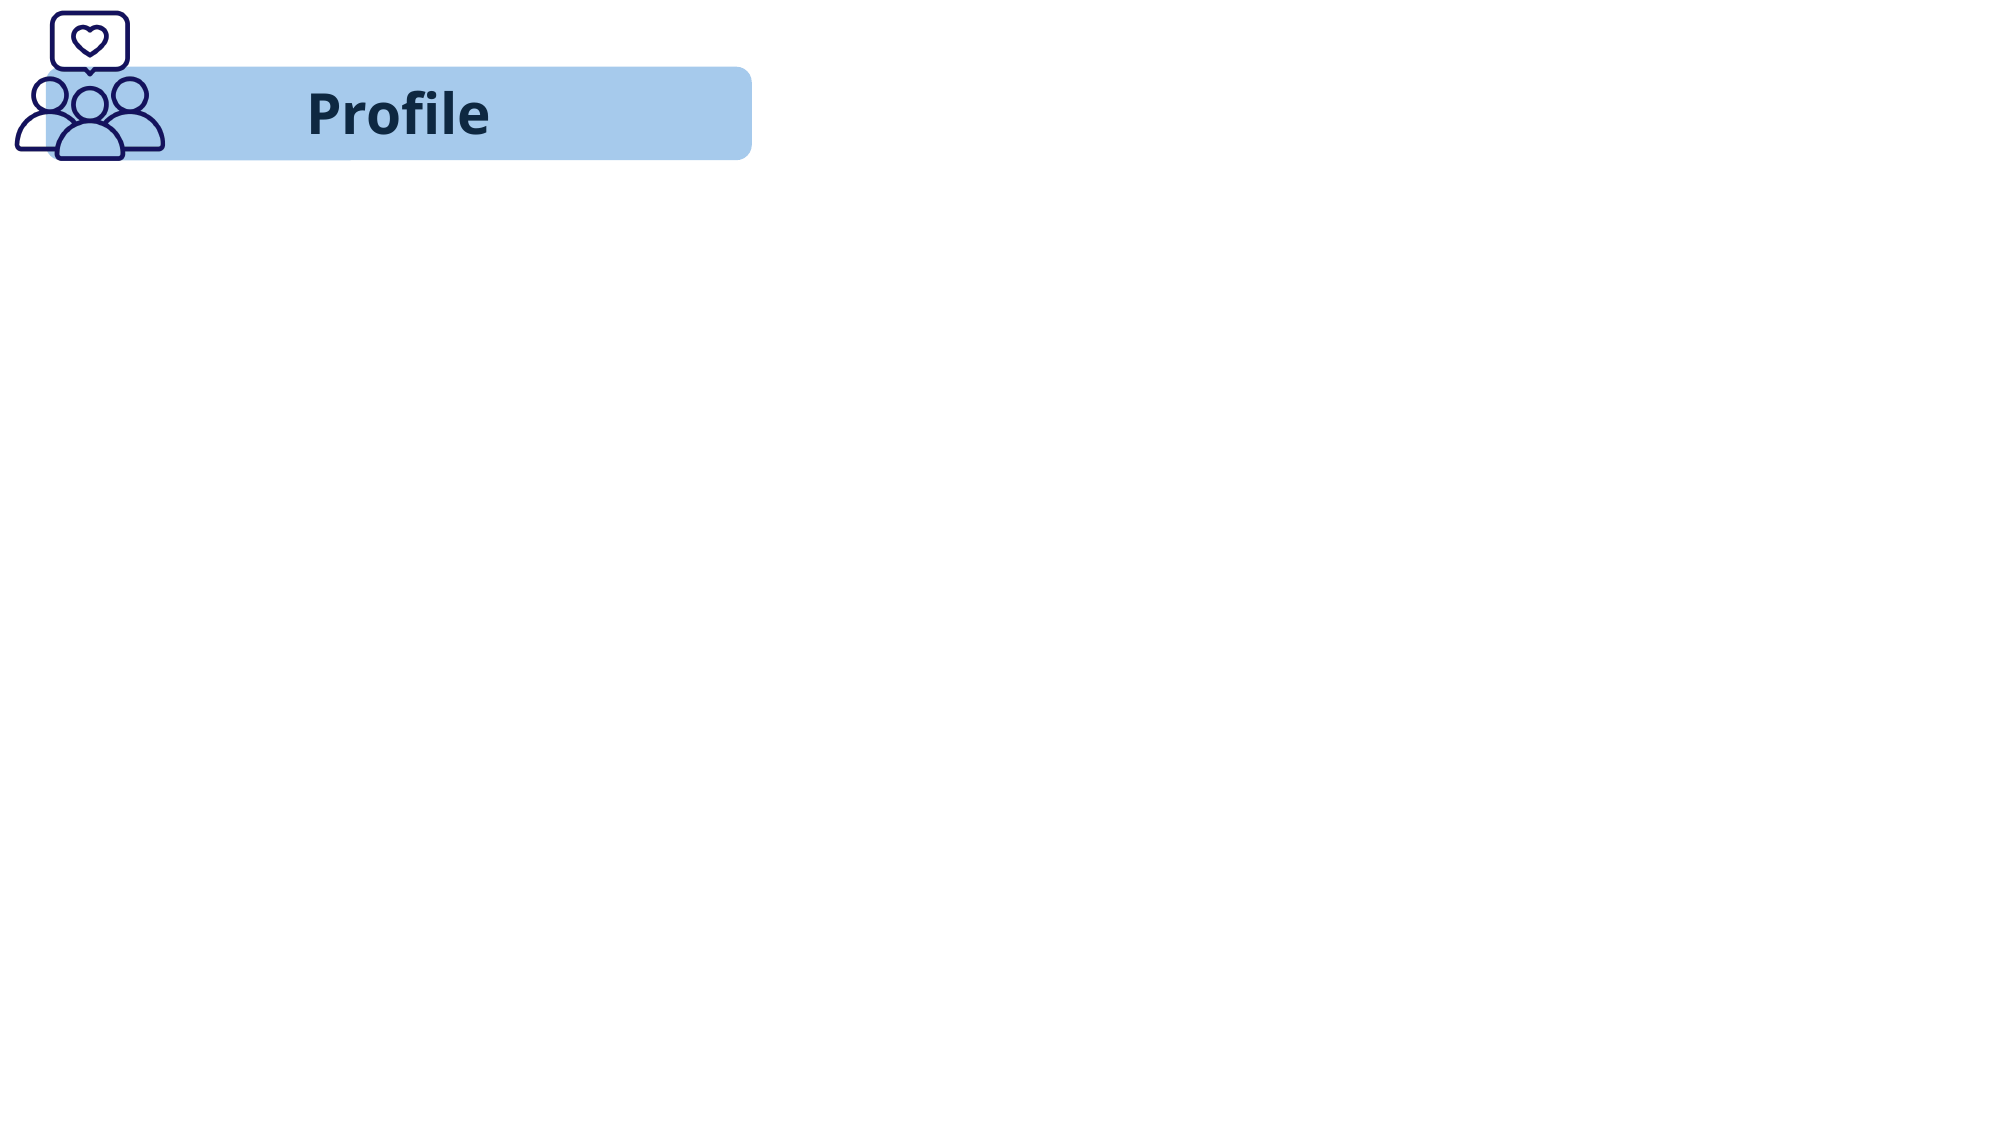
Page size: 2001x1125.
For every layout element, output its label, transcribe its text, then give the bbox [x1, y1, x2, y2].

text_box Profile [212, 66, 752, 161]
picture [0, 0, 212, 161]
